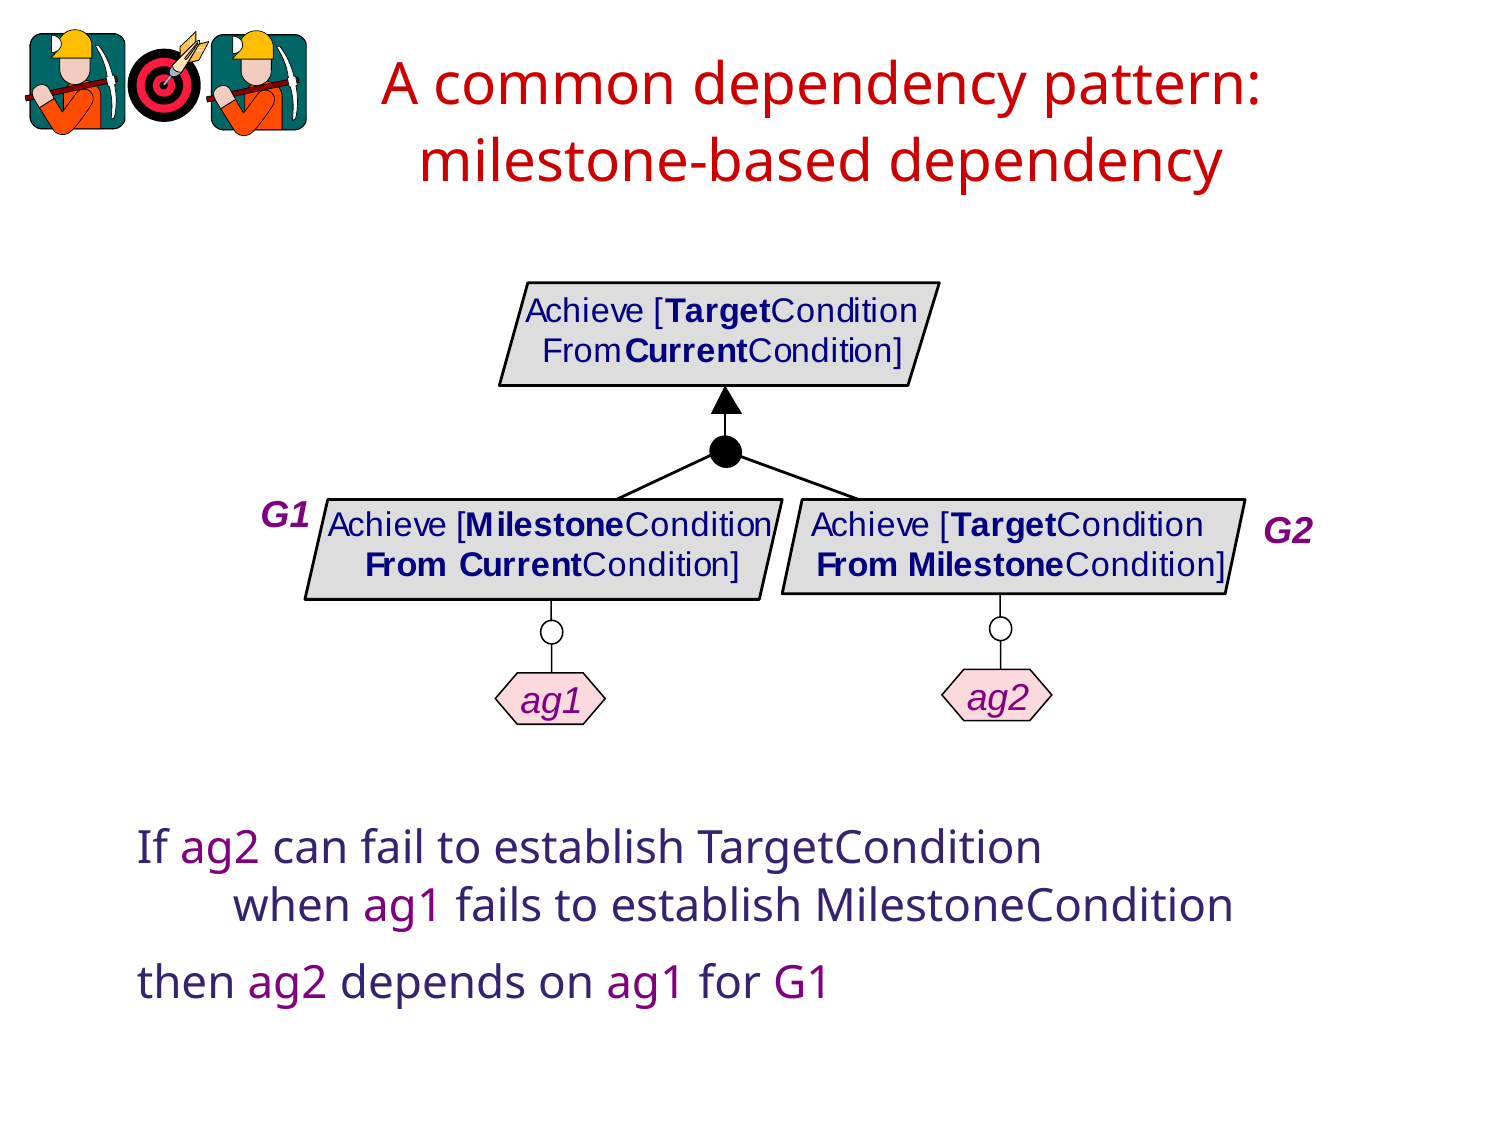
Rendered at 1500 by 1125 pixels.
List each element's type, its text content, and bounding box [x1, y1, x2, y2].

text_box ag1 [472, 673, 631, 731]
list If ag2 can fail to establish TargetCondition when ag1 fails to establish MilestoneCondition then ag2 depends on ag1 for G1 [64, 788, 1432, 1032]
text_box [301, 271, 1274, 629]
title A common dependency pattern: milestone-based dependency [182, 53, 1461, 179]
text_box G1 [206, 487, 296, 546]
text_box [540, 635, 564, 674]
text_box G2 [1279, 503, 1353, 561]
text_box ag2 [919, 669, 1077, 728]
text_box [24, 29, 307, 140]
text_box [989, 635, 1012, 670]
